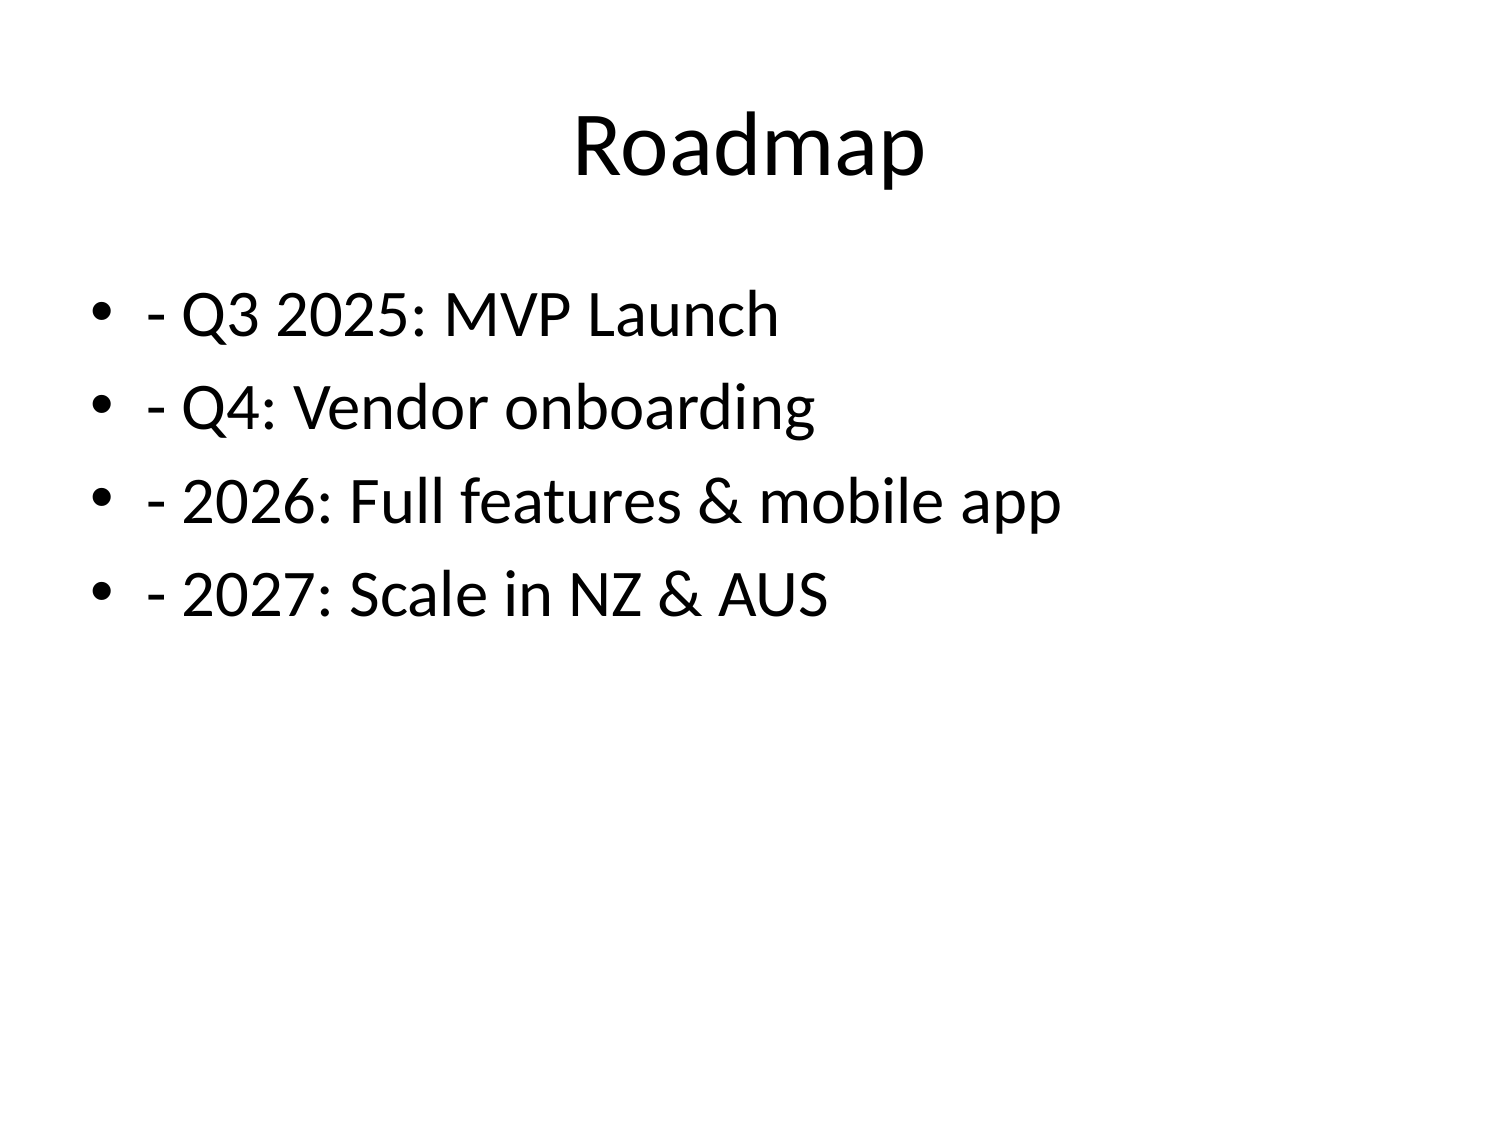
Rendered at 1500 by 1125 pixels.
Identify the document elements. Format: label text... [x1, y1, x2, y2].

title Roadmap [75, 45, 1425, 233]
list - Q3 2025: MVP Launch - Q4: Vendor onboarding - 2026: Full features & mobile app - 2027: Scale in NZ & AUS [75, 262, 1425, 1005]
